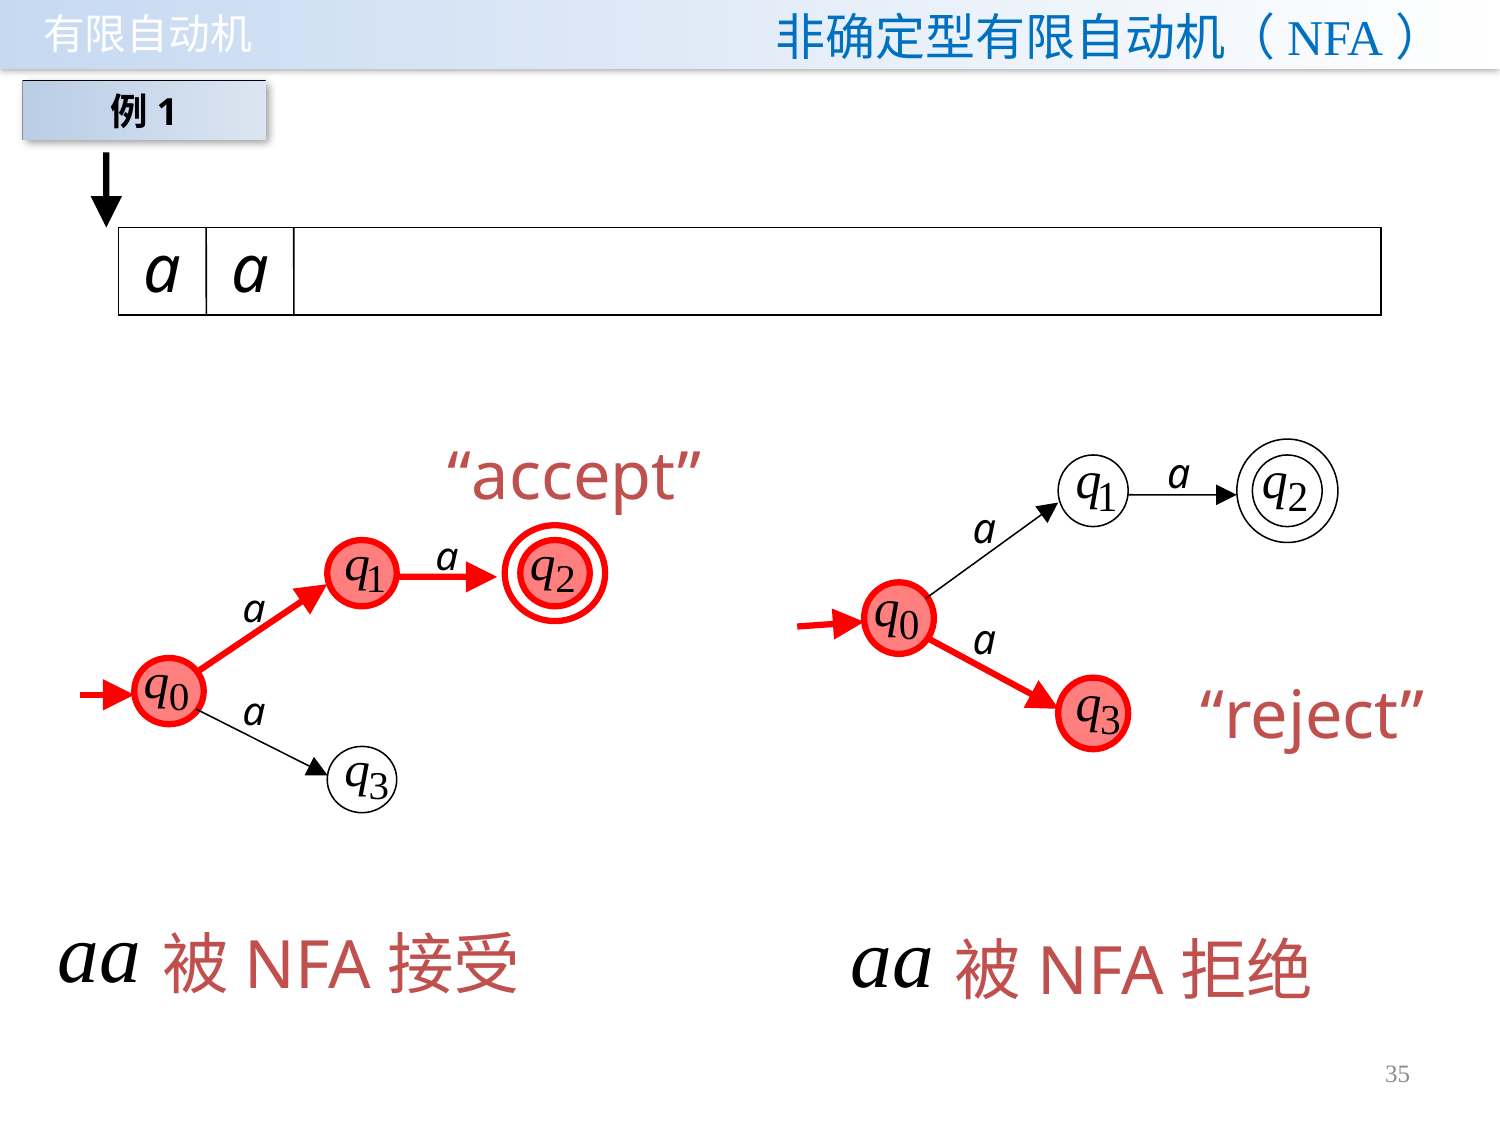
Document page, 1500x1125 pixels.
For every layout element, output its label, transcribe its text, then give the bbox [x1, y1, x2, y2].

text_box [79, 524, 606, 813]
text_box [1058, 465, 1068, 516]
text_box [797, 612, 865, 634]
text_box [1121, 468, 1129, 513]
text_box [207, 227, 293, 315]
text_box [982, 668, 1059, 709]
text_box [1058, 688, 1069, 740]
text_box [1005, 502, 1059, 542]
text_box [926, 598, 934, 638]
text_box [972, 629, 1001, 660]
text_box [54, 938, 145, 989]
text_box [95, 152, 117, 228]
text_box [1073, 677, 1121, 739]
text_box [972, 518, 1001, 548]
text_box 被NFA接受 [147, 915, 536, 1010]
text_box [871, 581, 922, 644]
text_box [847, 943, 938, 994]
slide_number 35 [1074, 1042, 1425, 1103]
text_box [294, 227, 1382, 315]
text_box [1073, 454, 1116, 515]
text_box “reject” [1185, 664, 1440, 759]
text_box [143, 252, 188, 299]
text_box [1078, 746, 1108, 750]
title 非确定型有限自动机（NFA） [720, 2, 1500, 70]
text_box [1259, 454, 1310, 515]
text_box 被NFA拒绝 [940, 920, 1329, 1015]
text_box [1198, 484, 1237, 506]
text_box 例1 [22, 80, 266, 140]
text_box [1125, 698, 1129, 729]
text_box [1166, 462, 1195, 493]
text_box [230, 252, 275, 299]
text_box “accept” [433, 425, 717, 520]
text_box [118, 227, 206, 315]
text_box [1236, 439, 1338, 543]
